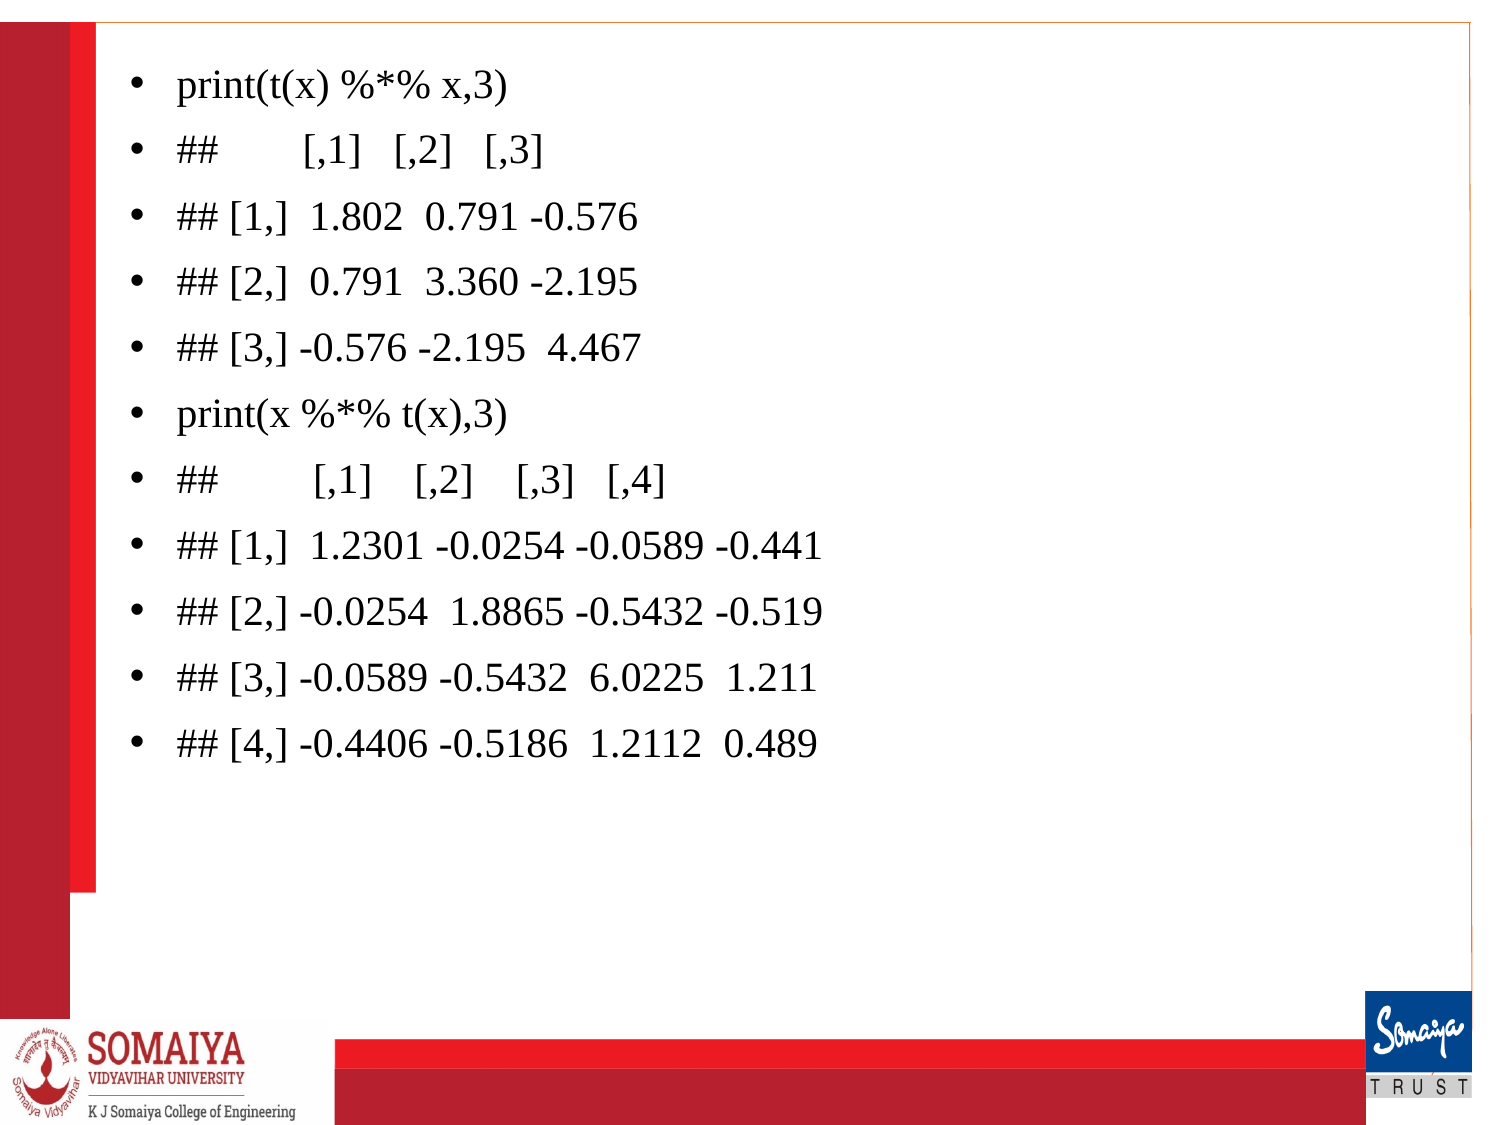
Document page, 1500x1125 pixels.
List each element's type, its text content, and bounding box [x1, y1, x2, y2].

list print(t(x) %*% x,3) ## [,1] [,2] [,3] ## [1,] 1.802 0.791 -0.576 ## [2,] 0.791 3.360 -2.195 ## [3,] -0.576 -2.195 4.467 print(x %*% t(x),3) ## [,1] [,2] [,3] [,4] ## [1,] 1.2301 -0.0254 -0.0589 -0.441 ## [2,] -0.0254 1.8865 -0.5432 -0.519 ## [3,] -0.0589 -0.5432 6.0225 1.211 ## [4,] -0.4406 -0.5186 1.2112 0.489 [114, 54, 1465, 960]
picture [1365, 991, 1472, 1098]
picture [0, 22, 327, 1125]
picture [335, 1040, 1365, 1125]
